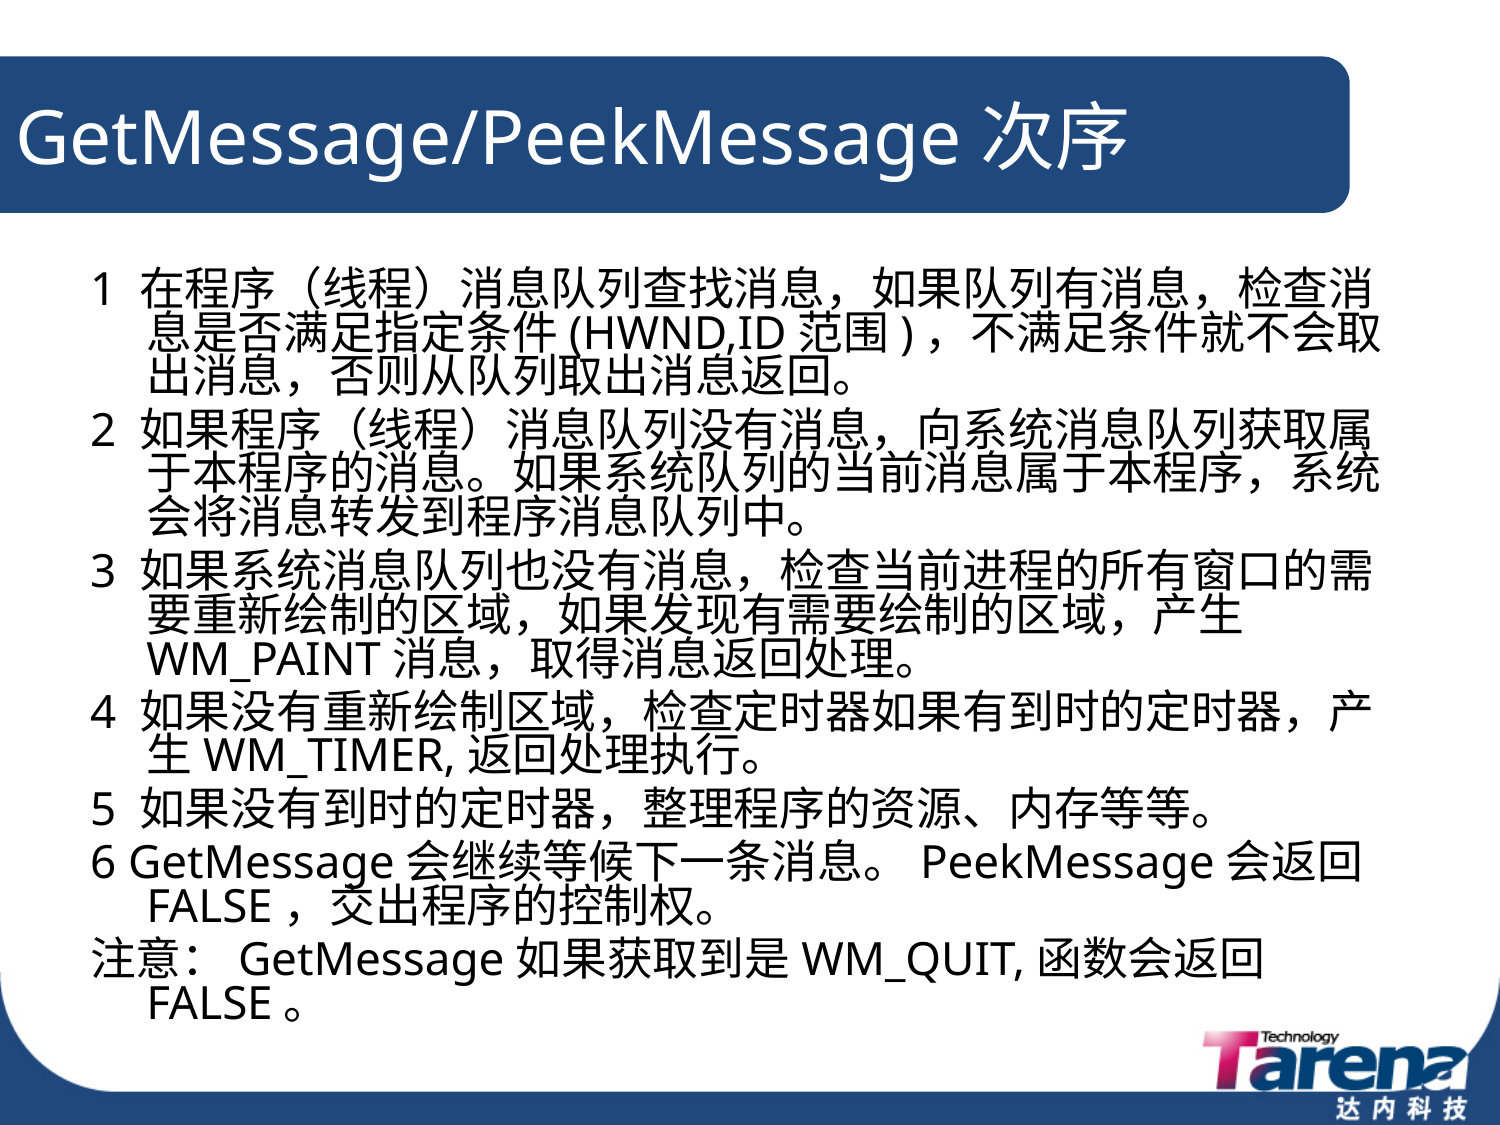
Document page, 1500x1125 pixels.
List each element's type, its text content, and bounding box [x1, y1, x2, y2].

title GetMessage/PeekMessage次序 [0, 58, 1346, 212]
picture [0, 0, 1500, 1125]
list 1 在程序（线程）消息队列查找消息，如果队列有消息，检查消息是否满足指定条件(HWND,ID范围)，不满足条件就不会取出消息，否则从队列取出消息返回。 2 如果程序（线程）消息队列没有消息，向系统消息队列获取属于本程序的消息。如果系统队列的当前消息属于本程序，系统会将消息转发到程序消息队列中。 3 如果系统消息队列也没有消息，检查当前进程的所有窗口的需要重新绘制的区域，如果发现有需要绘制的区域，产生WM_PAINT消息，取得消息返回处理。 4 如果没有重新绘制区域，检查定时器如果有到时的定时器，产生WM_TIMER,返回处理执行。 5 如果没有到时的定时器，整理程序的资源、内存等等。 6 GetMessage会继续等候下一条消息。PeekMessage会返回FALSE，交出程序的控制权。 注意：GetMessage如果获取到是WM_QUIT,函数会返回FALSE。 [74, 262, 1426, 1006]
